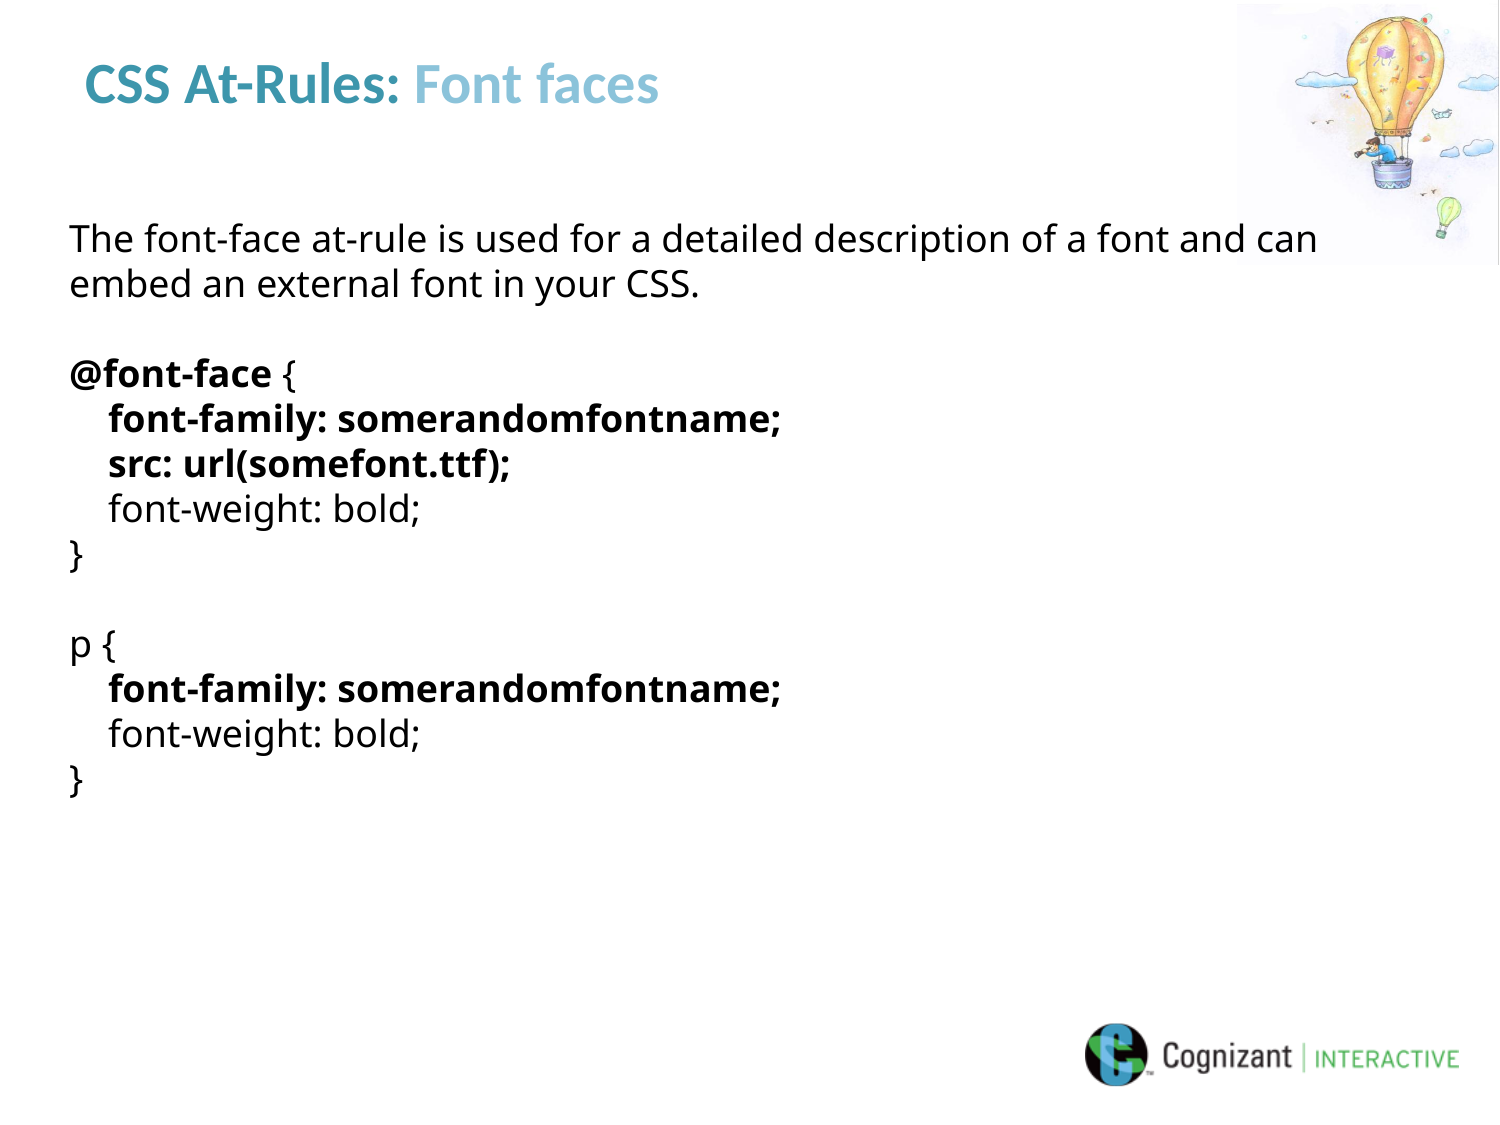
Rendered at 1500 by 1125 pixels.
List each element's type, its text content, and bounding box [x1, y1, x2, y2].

title CSS At-Rules: Font faces [70, 37, 1275, 119]
picture [1085, 1022, 1459, 1088]
text_box The font-face at-rule is used for a detailed description of a font and can embed an external font in your CSS. @font-face { font-family: somerandomfontname; src: url(somefont.ttf); font-weight: bold; } p { font-family: somerandomfontname; font-weight: bold; } [54, 208, 1448, 853]
text_box [53, 20, 1447, 209]
picture [1237, 0, 1499, 265]
